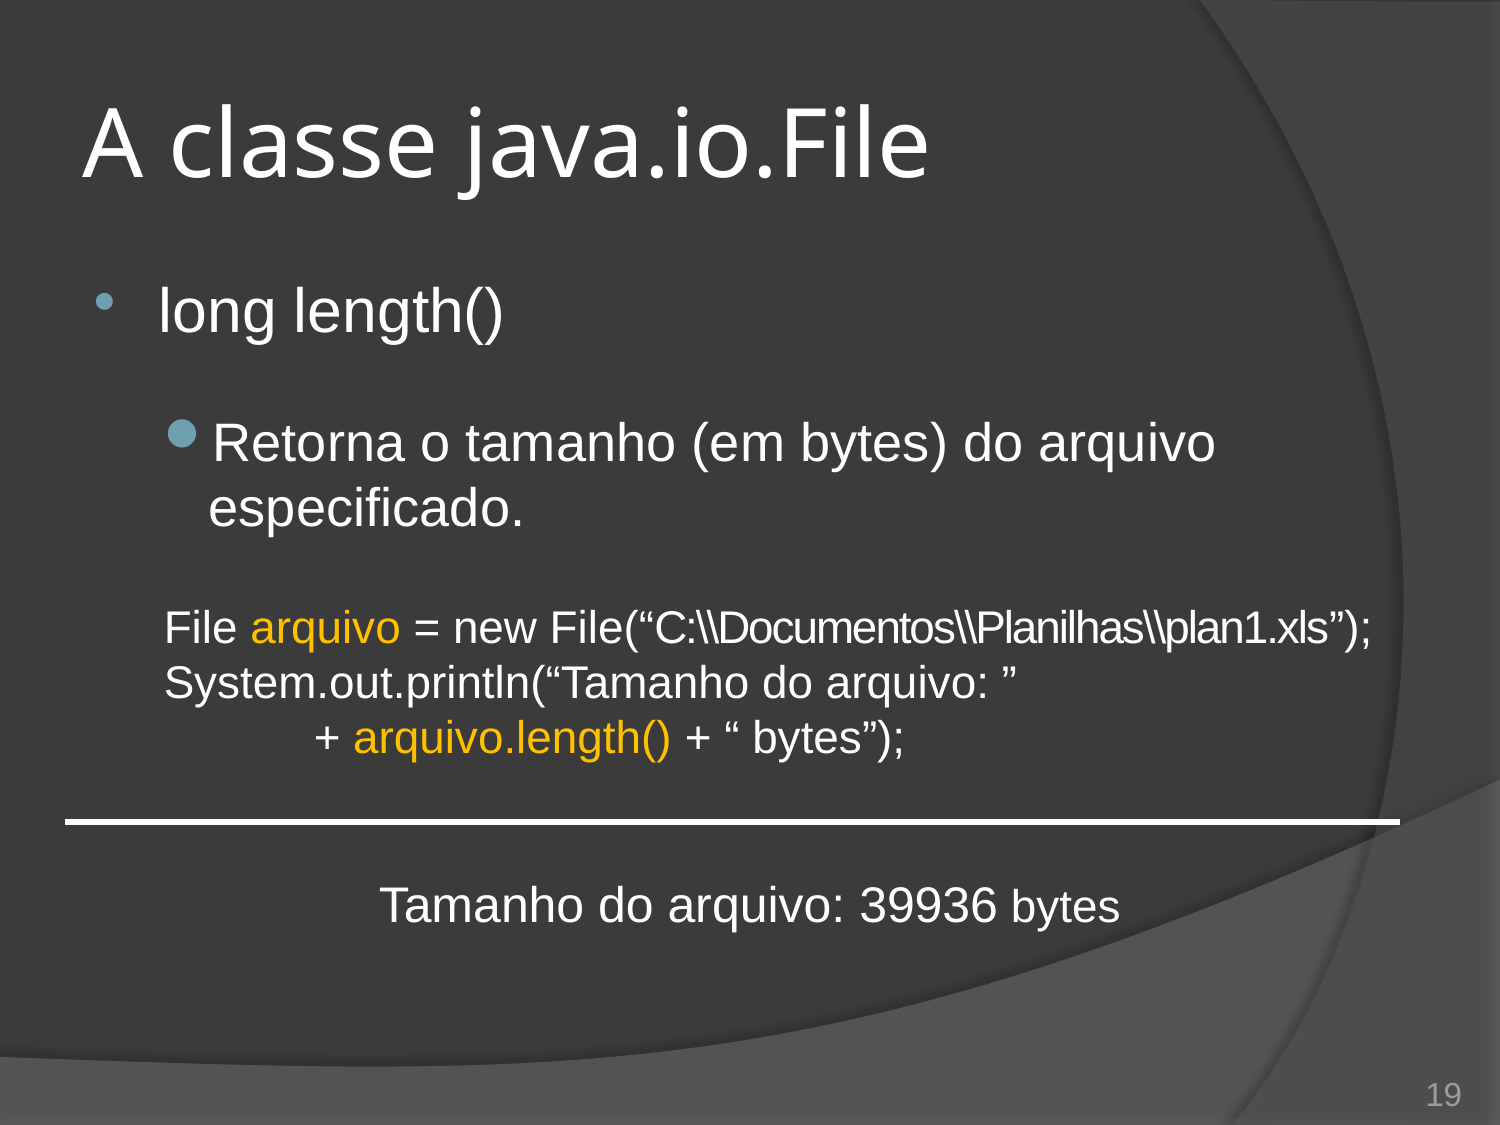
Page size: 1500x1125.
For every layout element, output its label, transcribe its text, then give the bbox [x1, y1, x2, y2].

title A classe java.io.File [74, 44, 1301, 233]
slide_number 19 [1337, 1053, 1463, 1114]
list long length() Retorna o tamanho (em bytes) do arquivo especificado. File arquivo = new File(“C:\\Documentos\\Planilhas\\plan1.xls”); System.out.println(“Tamanho do arquivo: ” + arquivo.length() + “ bytes”); Tamanho do arquivo: 39936 bytes [74, 262, 1424, 1006]
